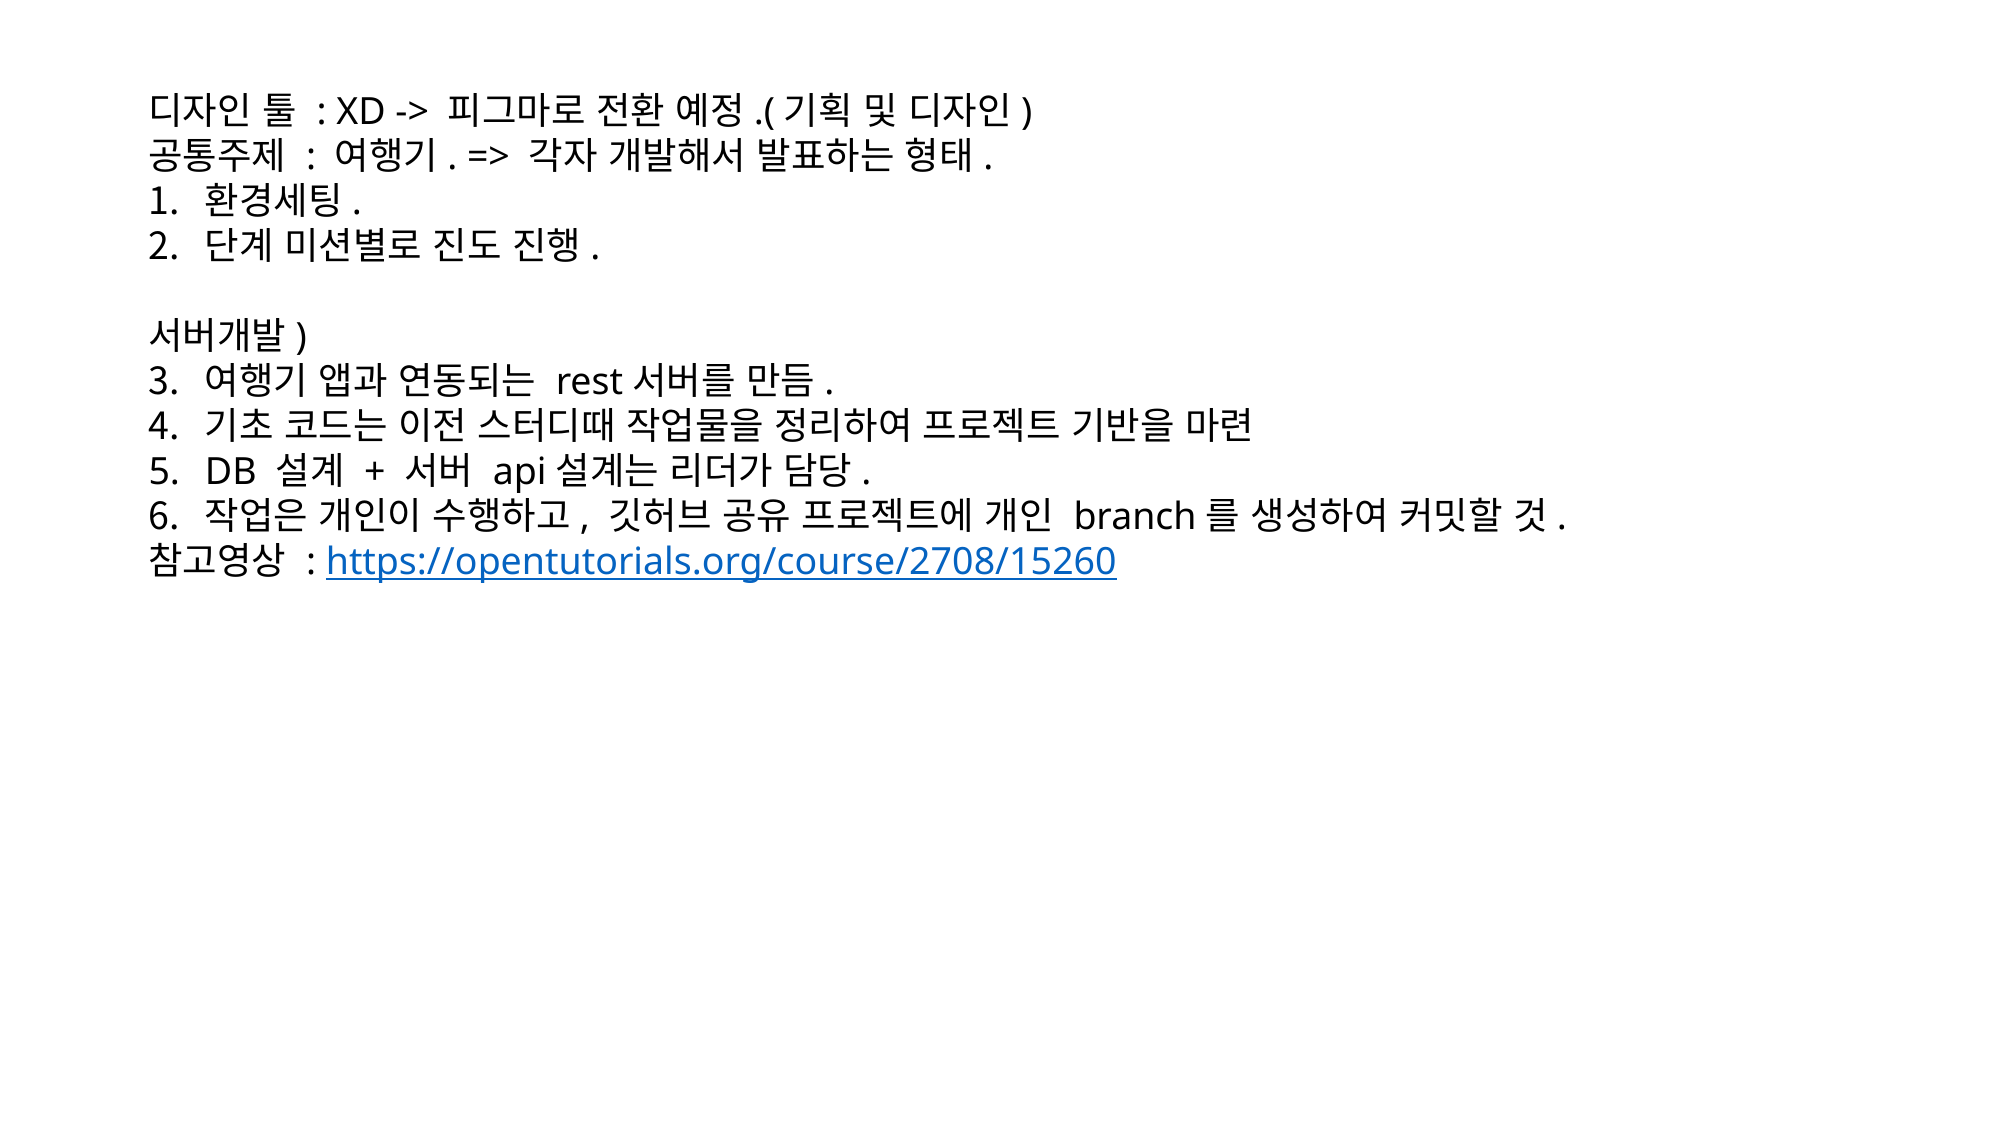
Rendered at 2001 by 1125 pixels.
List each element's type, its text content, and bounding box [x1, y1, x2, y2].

text_box 디자인 툴 : XD -> 피그마로 전환 예정.(기획 및 디자인) 공통주제 : 여행기. => 각자 개발해서 발표하는 형태. 환경세팅. 단계 미션별로 진도 진행. 서버개발) 여행기 앱과 연동되는 rest서버를 만듬. 기초 코드는 이전 스터디때 작업물을 정리하여 프로젝트 기반을 마련 DB 설계 + 서버 api설계는 리더가 담당. 작업은 개인이 수행하고, 깃허브 공유 프로젝트에 개인 branch를 생성하여 커밋할 것. 참고영상 : https://opentutorials.org/course/2708/15260 [133, 79, 1582, 596]
